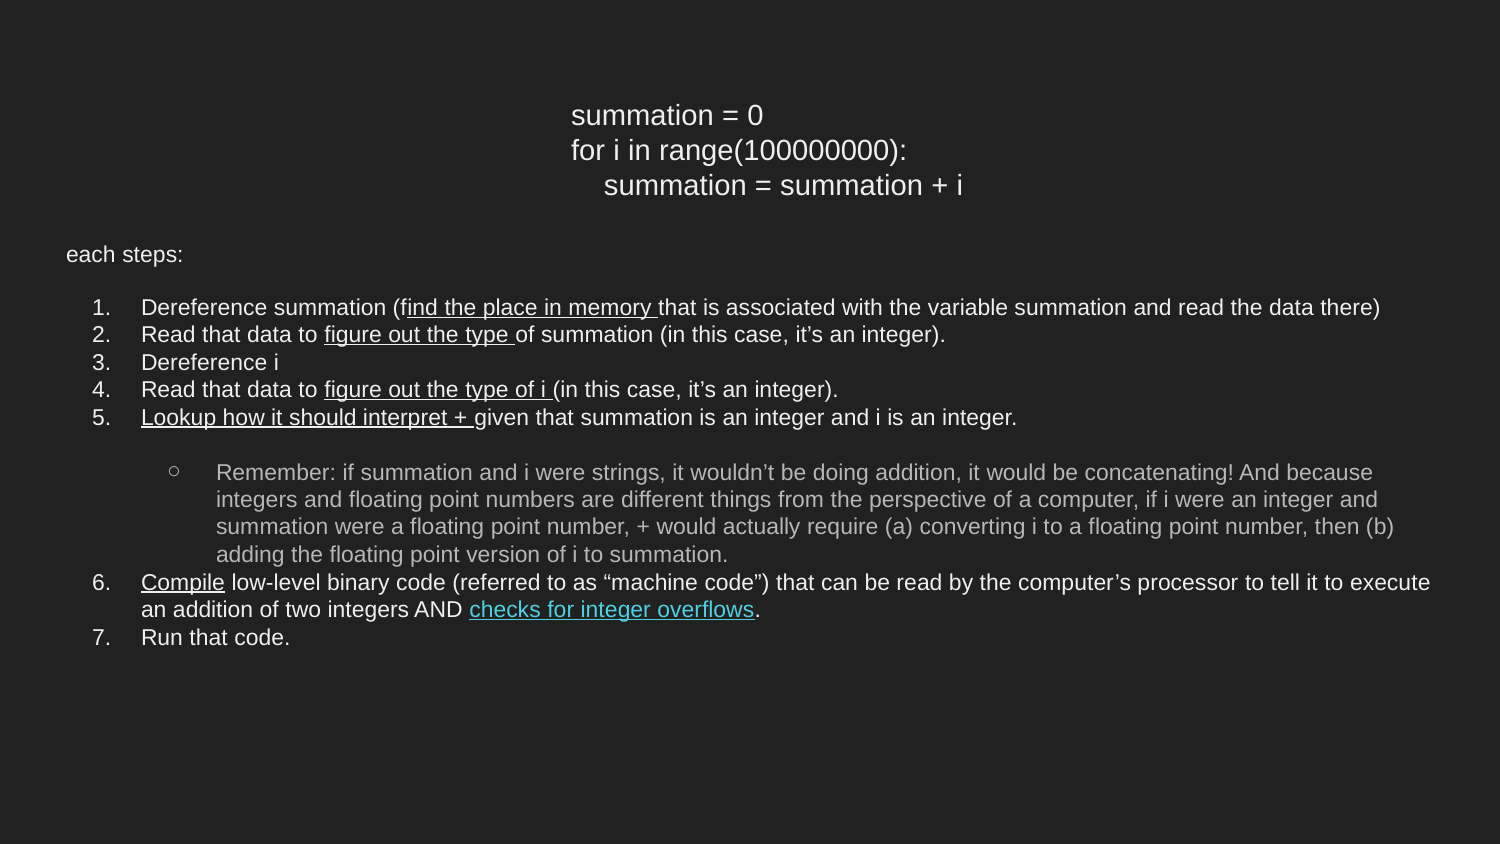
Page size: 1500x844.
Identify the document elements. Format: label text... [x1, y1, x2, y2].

list each steps: Dereference summation (find the place in memory that is associated with the variable summation and read the data there) Read that data to figure out the type of summation (in this case, it’s an integer). Dereference i Read that data to figure out the type of i (in this case, it’s an integer). Lookup how it should interpret + given that summation is an integer and i is an integer. Remember: if summation and i were strings, it wouldn’t be doing addition, it would be concatenating! And because integers and floating point numbers are different things from the perspective of a computer, if i were an integer and summation were a floating point number, + would actually require (a) converting i to a floating point number, then (b) adding the floating point version of i to summation. Compile low-level binary code (referred to as “machine code”) that can be read by the computer’s processor to tell it to execute an addition of two integers AND checks for integer overflows. Run that code. [51, 172, 1449, 750]
text_box summation = 0 for i in range(100000000): summation = summation + i [556, 81, 1036, 239]
